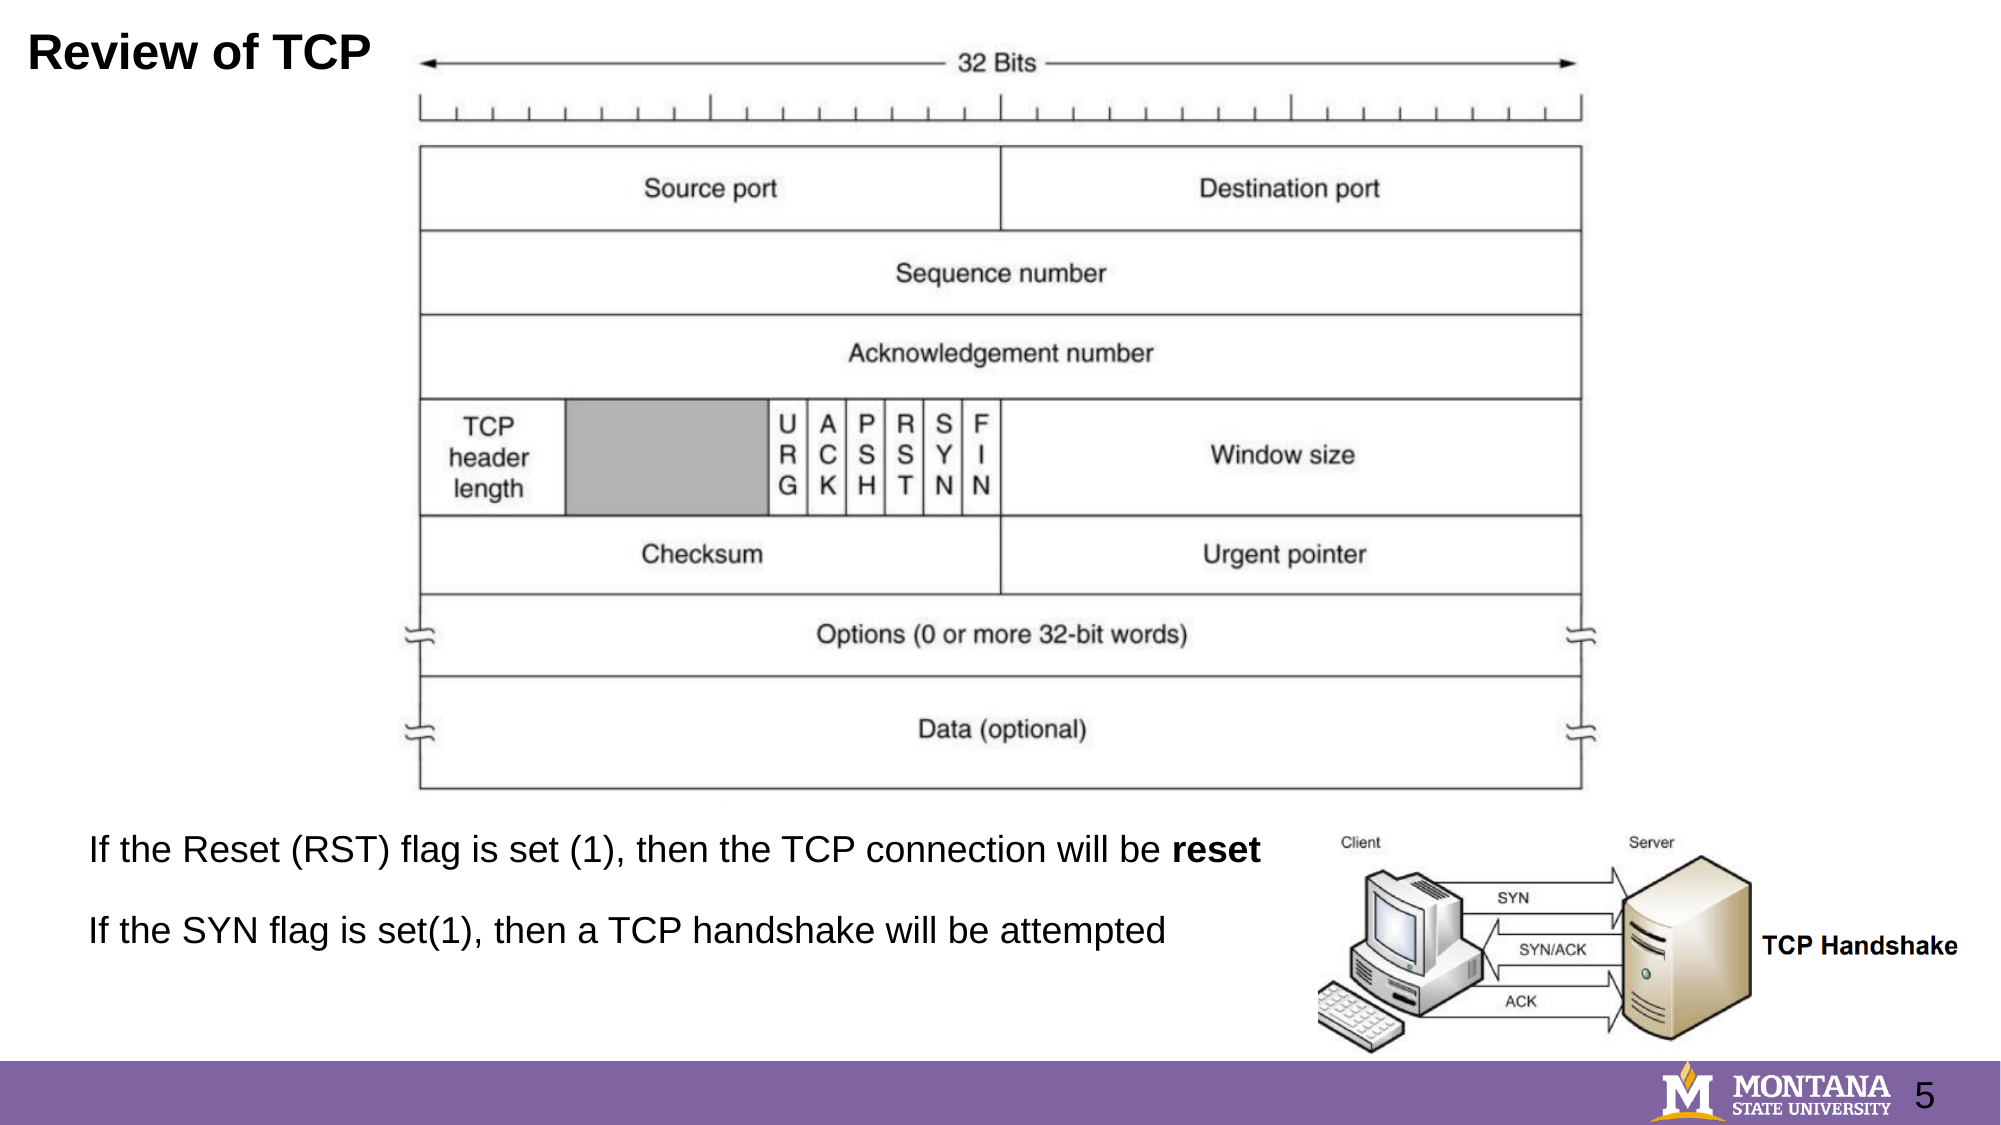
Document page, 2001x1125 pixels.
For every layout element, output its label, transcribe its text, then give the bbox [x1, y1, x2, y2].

picture [1650, 1060, 1891, 1122]
slide_number 5 [1887, 1072, 1994, 1125]
text_box If the SYN flag is set(1), then a TCP handshake will be attempted [73, 898, 1182, 959]
text_box Review of TCP [12, 12, 1338, 88]
picture [1318, 817, 1972, 1055]
picture [374, 24, 1626, 806]
text_box If the Reset (RST) flag is set (1), then the TCP connection will be reset [73, 817, 1277, 878]
